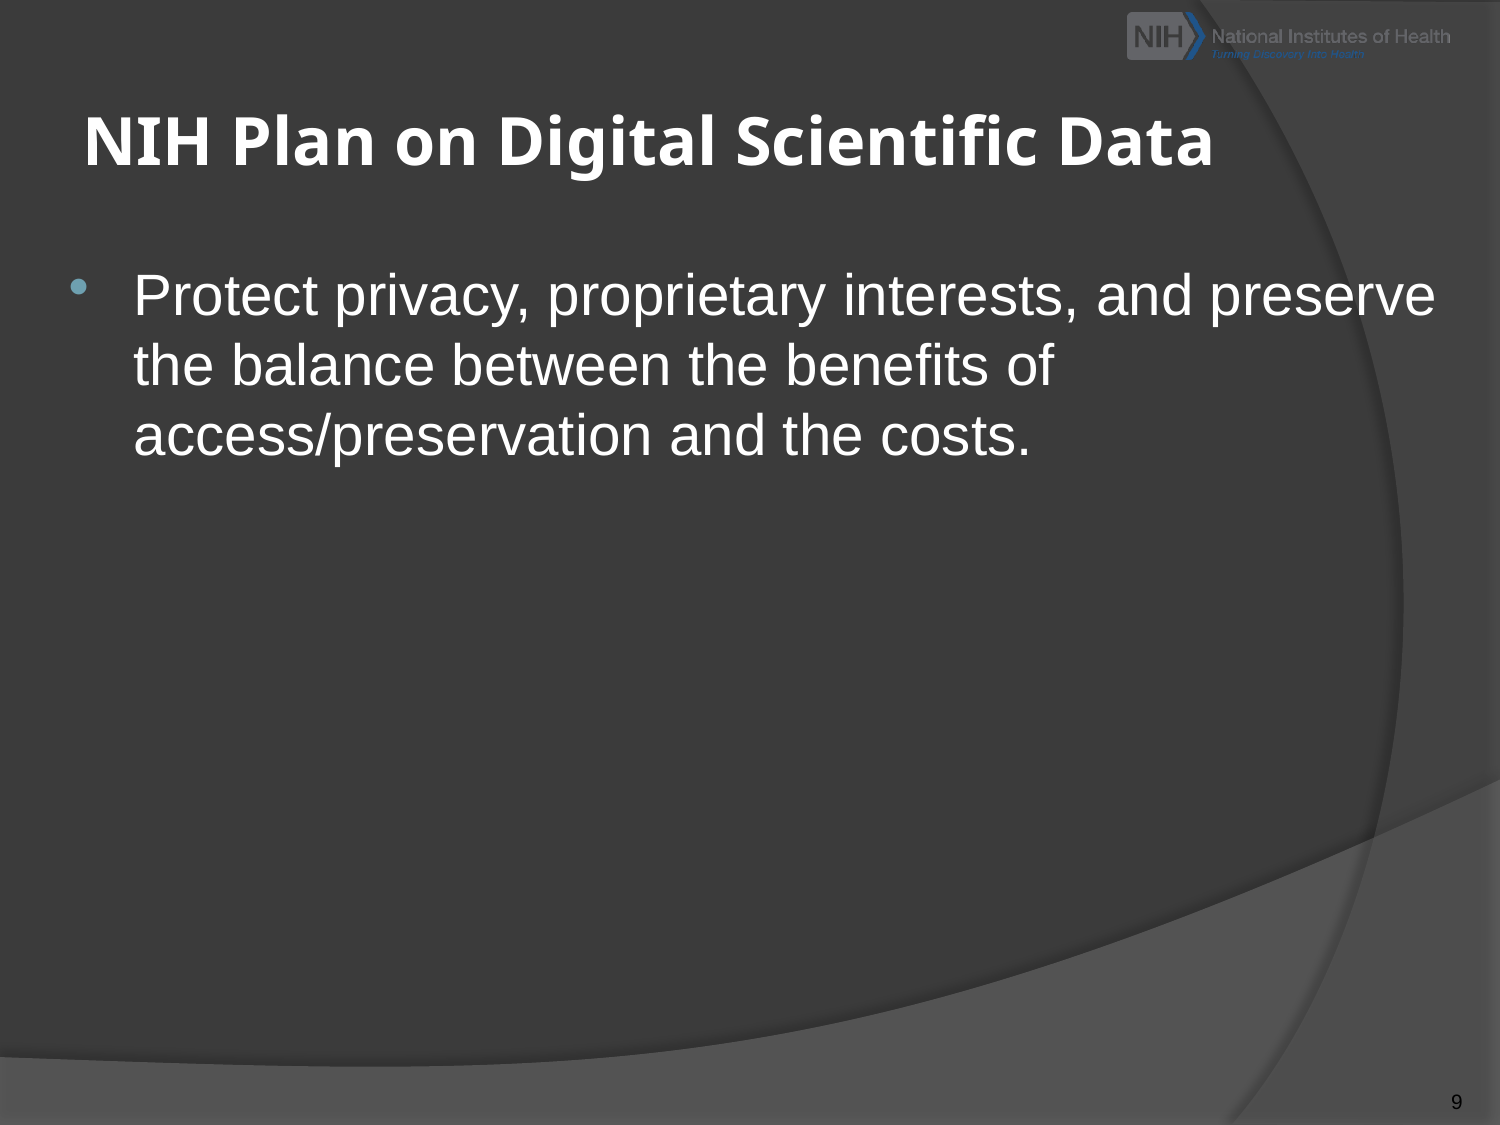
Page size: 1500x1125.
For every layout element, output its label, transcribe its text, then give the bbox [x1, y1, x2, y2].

list Protect privacy, proprietary interests, and preserve the balance between the benefits of access/preservation and the costs. [50, 249, 1463, 1063]
title NIH Plan on Digital Scientific Data [75, 45, 1300, 233]
picture [1127, 12, 1451, 60]
slide_number 9 [1337, 1053, 1463, 1114]
